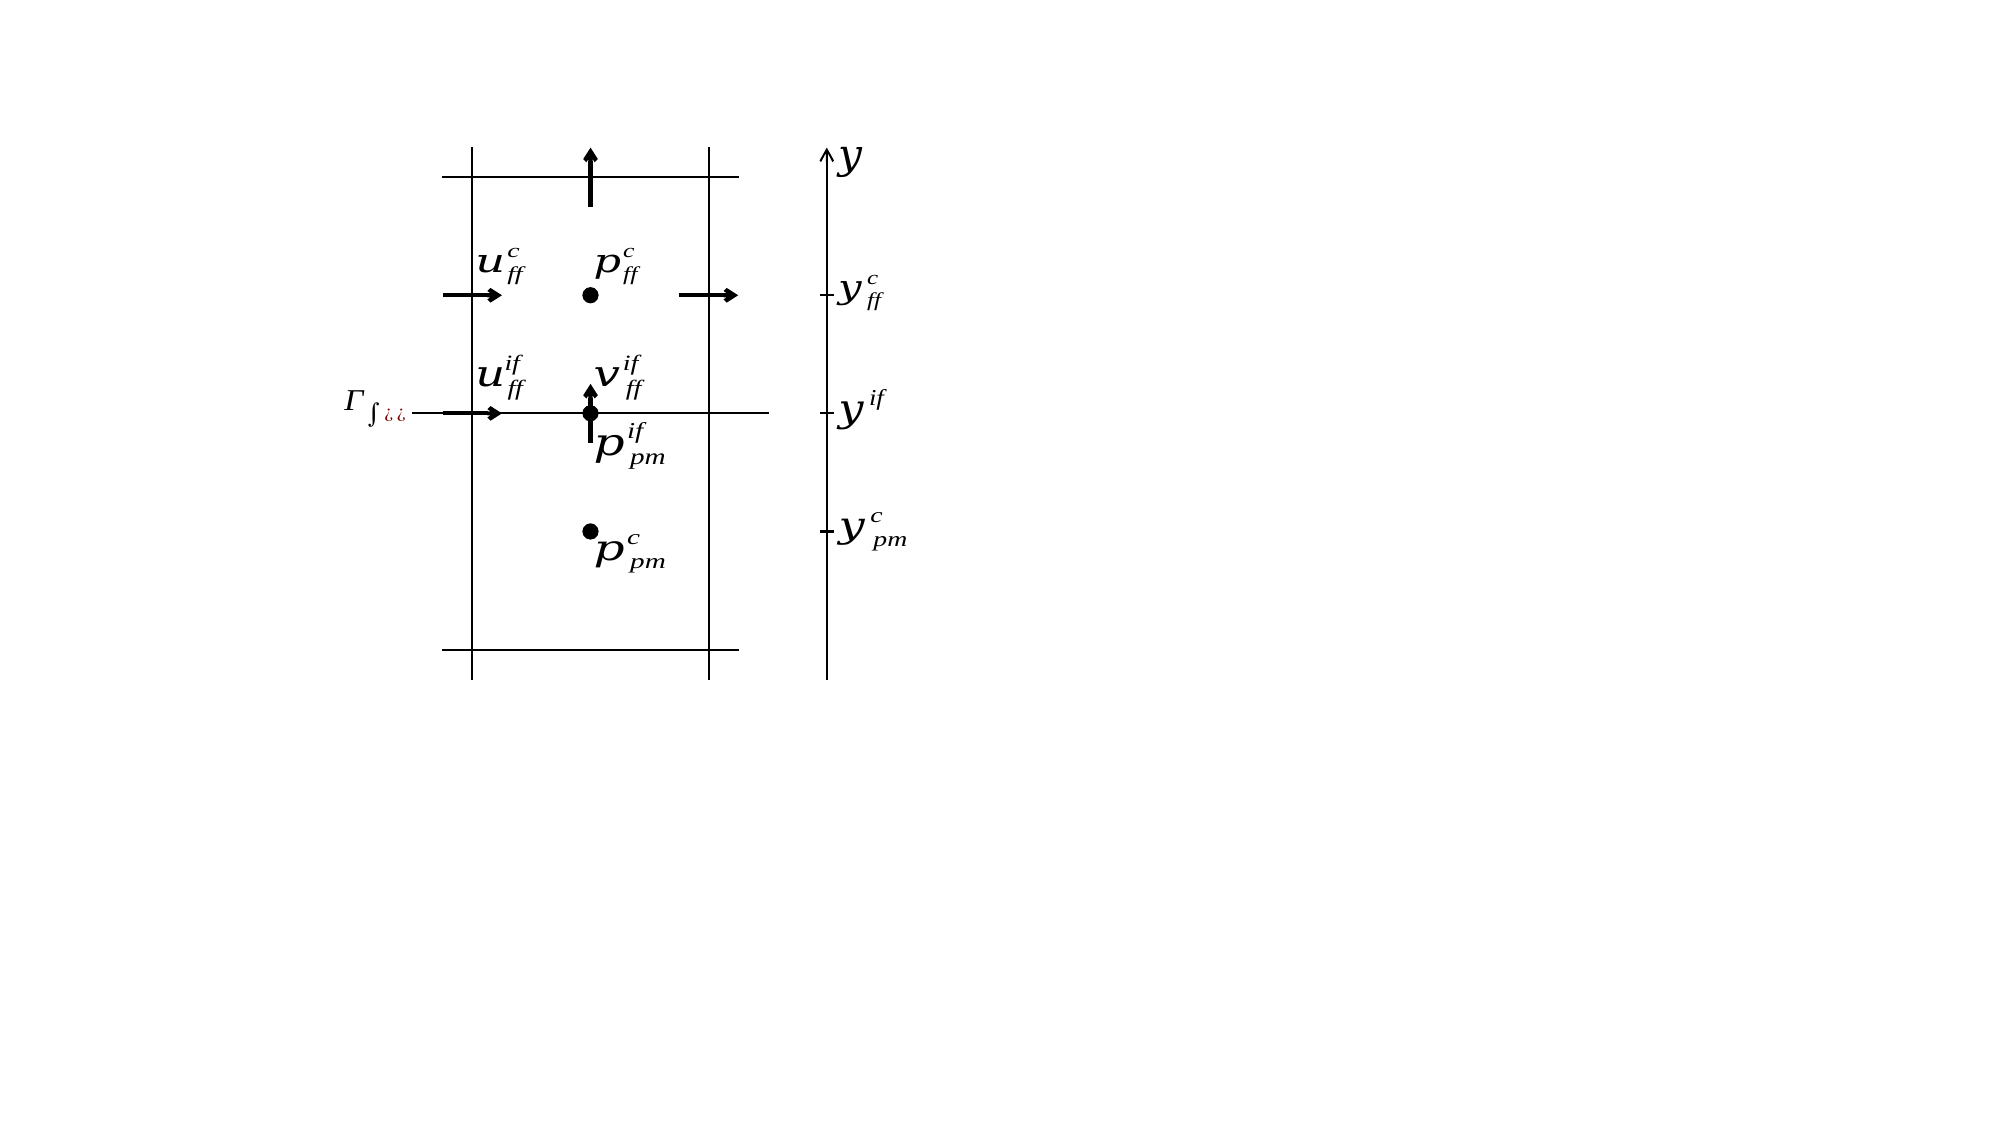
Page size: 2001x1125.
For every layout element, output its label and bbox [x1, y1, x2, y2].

text_box [593, 405, 599, 413]
text_box [582, 523, 599, 540]
text_box [582, 287, 599, 304]
text_box [593, 414, 599, 421]
text_box [582, 414, 588, 421]
text_box [582, 405, 588, 413]
